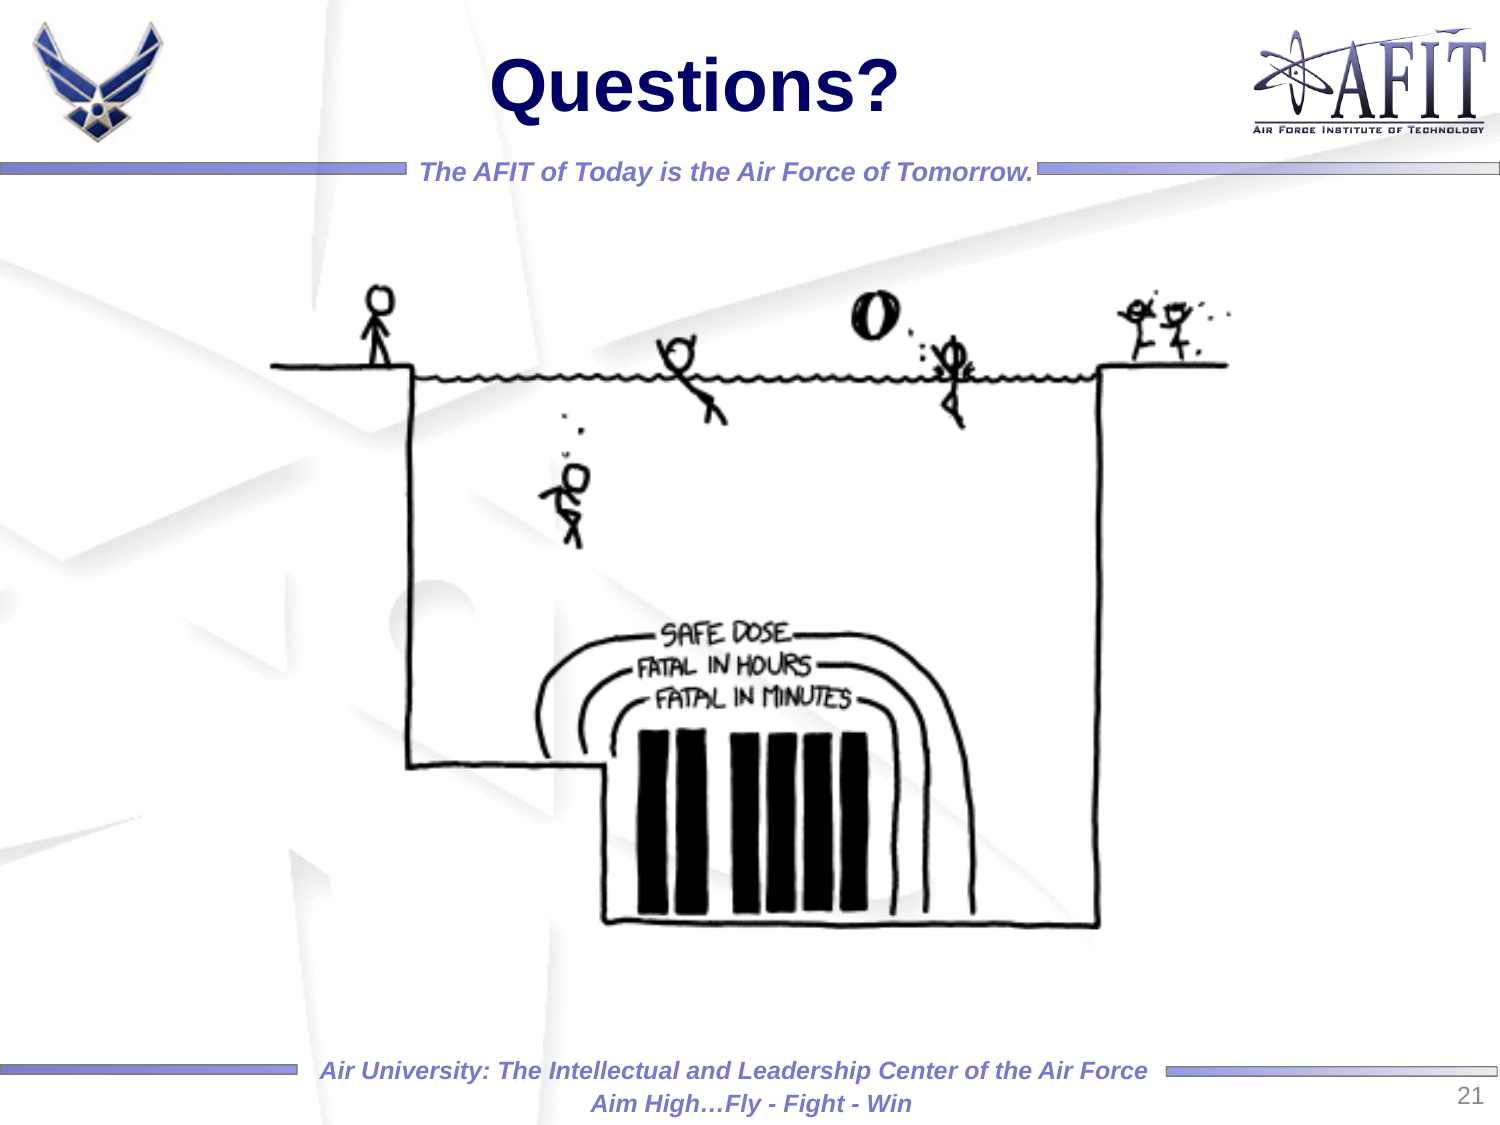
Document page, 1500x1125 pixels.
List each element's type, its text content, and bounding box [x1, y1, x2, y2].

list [237, 274, 1263, 959]
picture [32, 21, 162, 143]
title Questions? [162, 0, 1251, 163]
slide_number 21 [1149, 1065, 1500, 1125]
